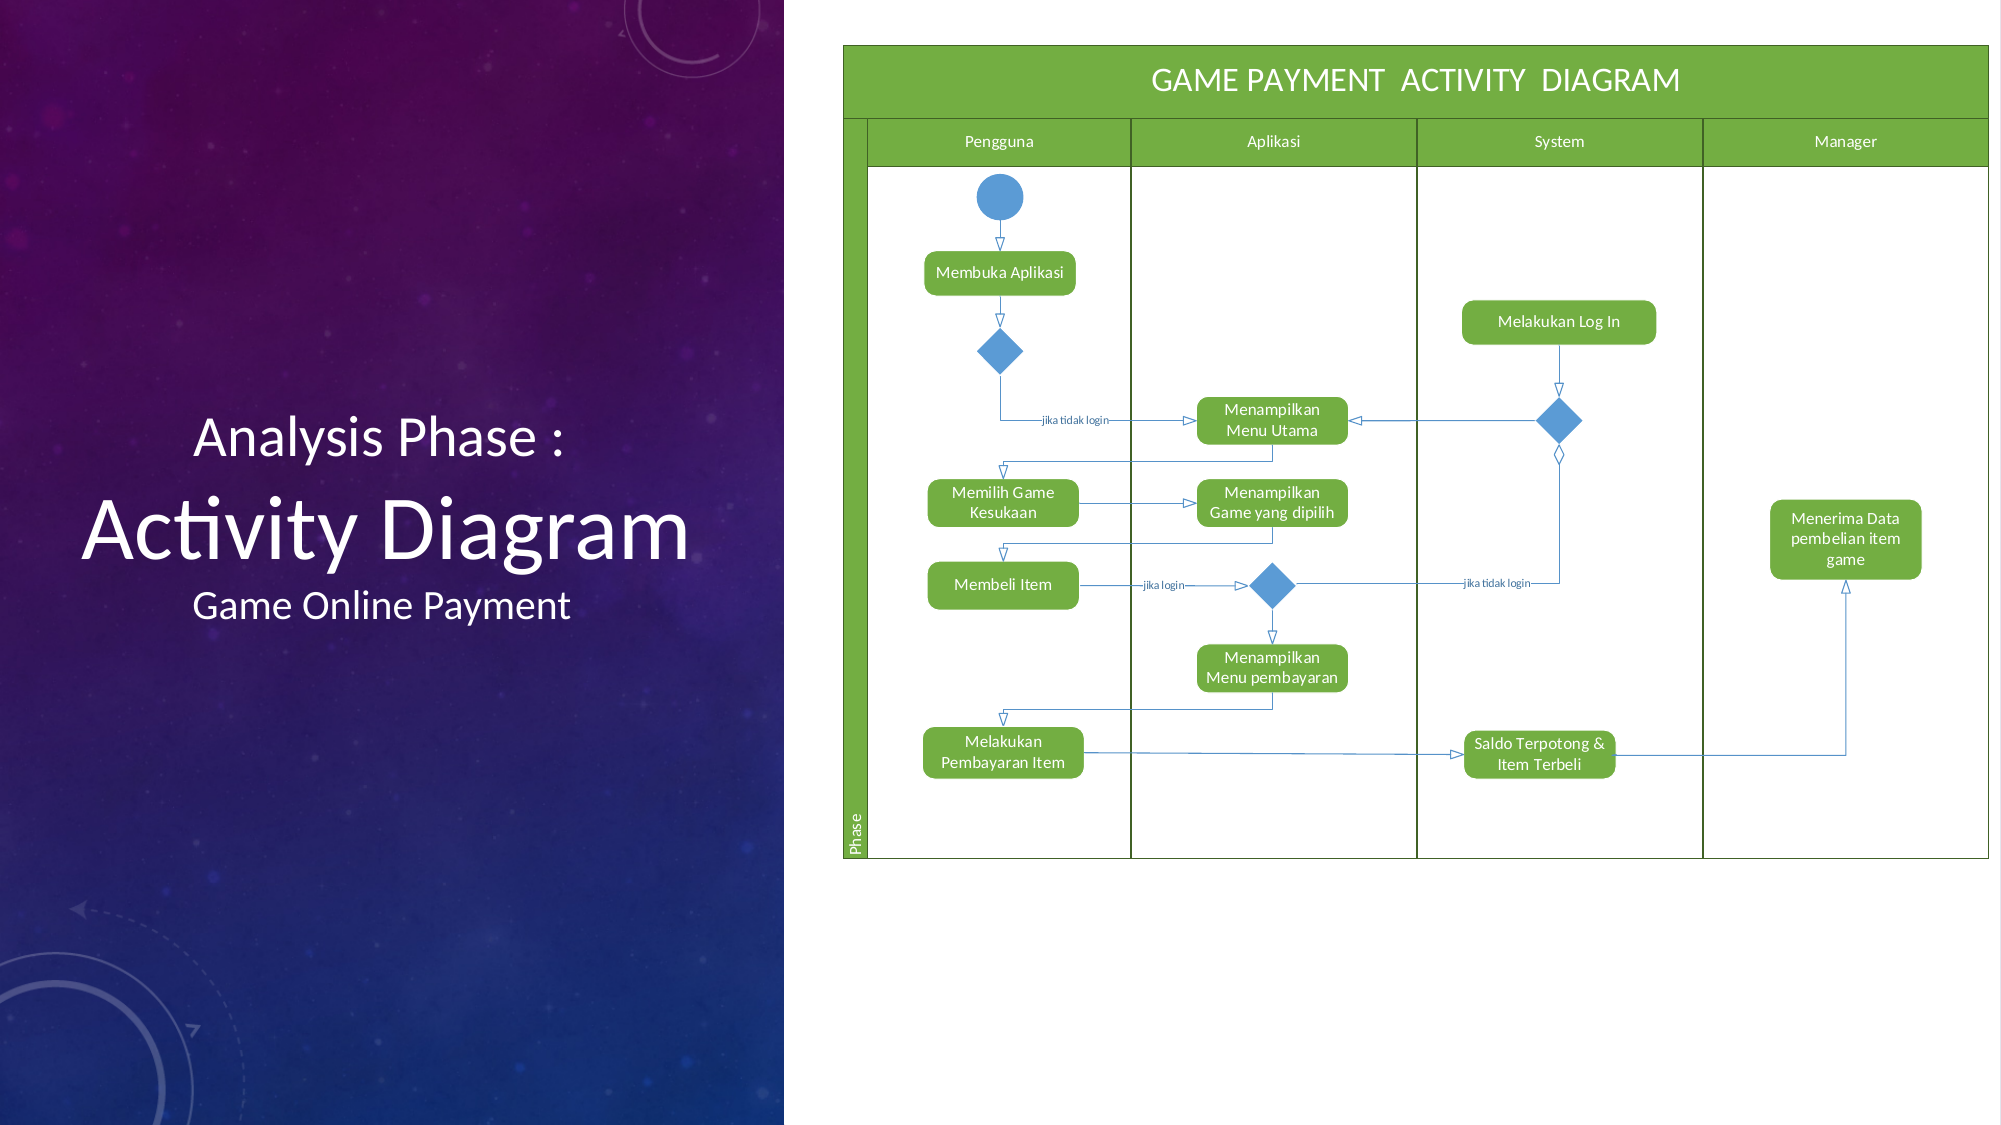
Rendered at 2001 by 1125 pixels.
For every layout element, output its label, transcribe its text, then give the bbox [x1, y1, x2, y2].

text_box C [784, 0, 2000, 1125]
text_box Analysis Phase : Activity Diagram Game Online Payment [0, 390, 774, 636]
picture [0, 0, 784, 1125]
picture [838, 42, 1990, 865]
